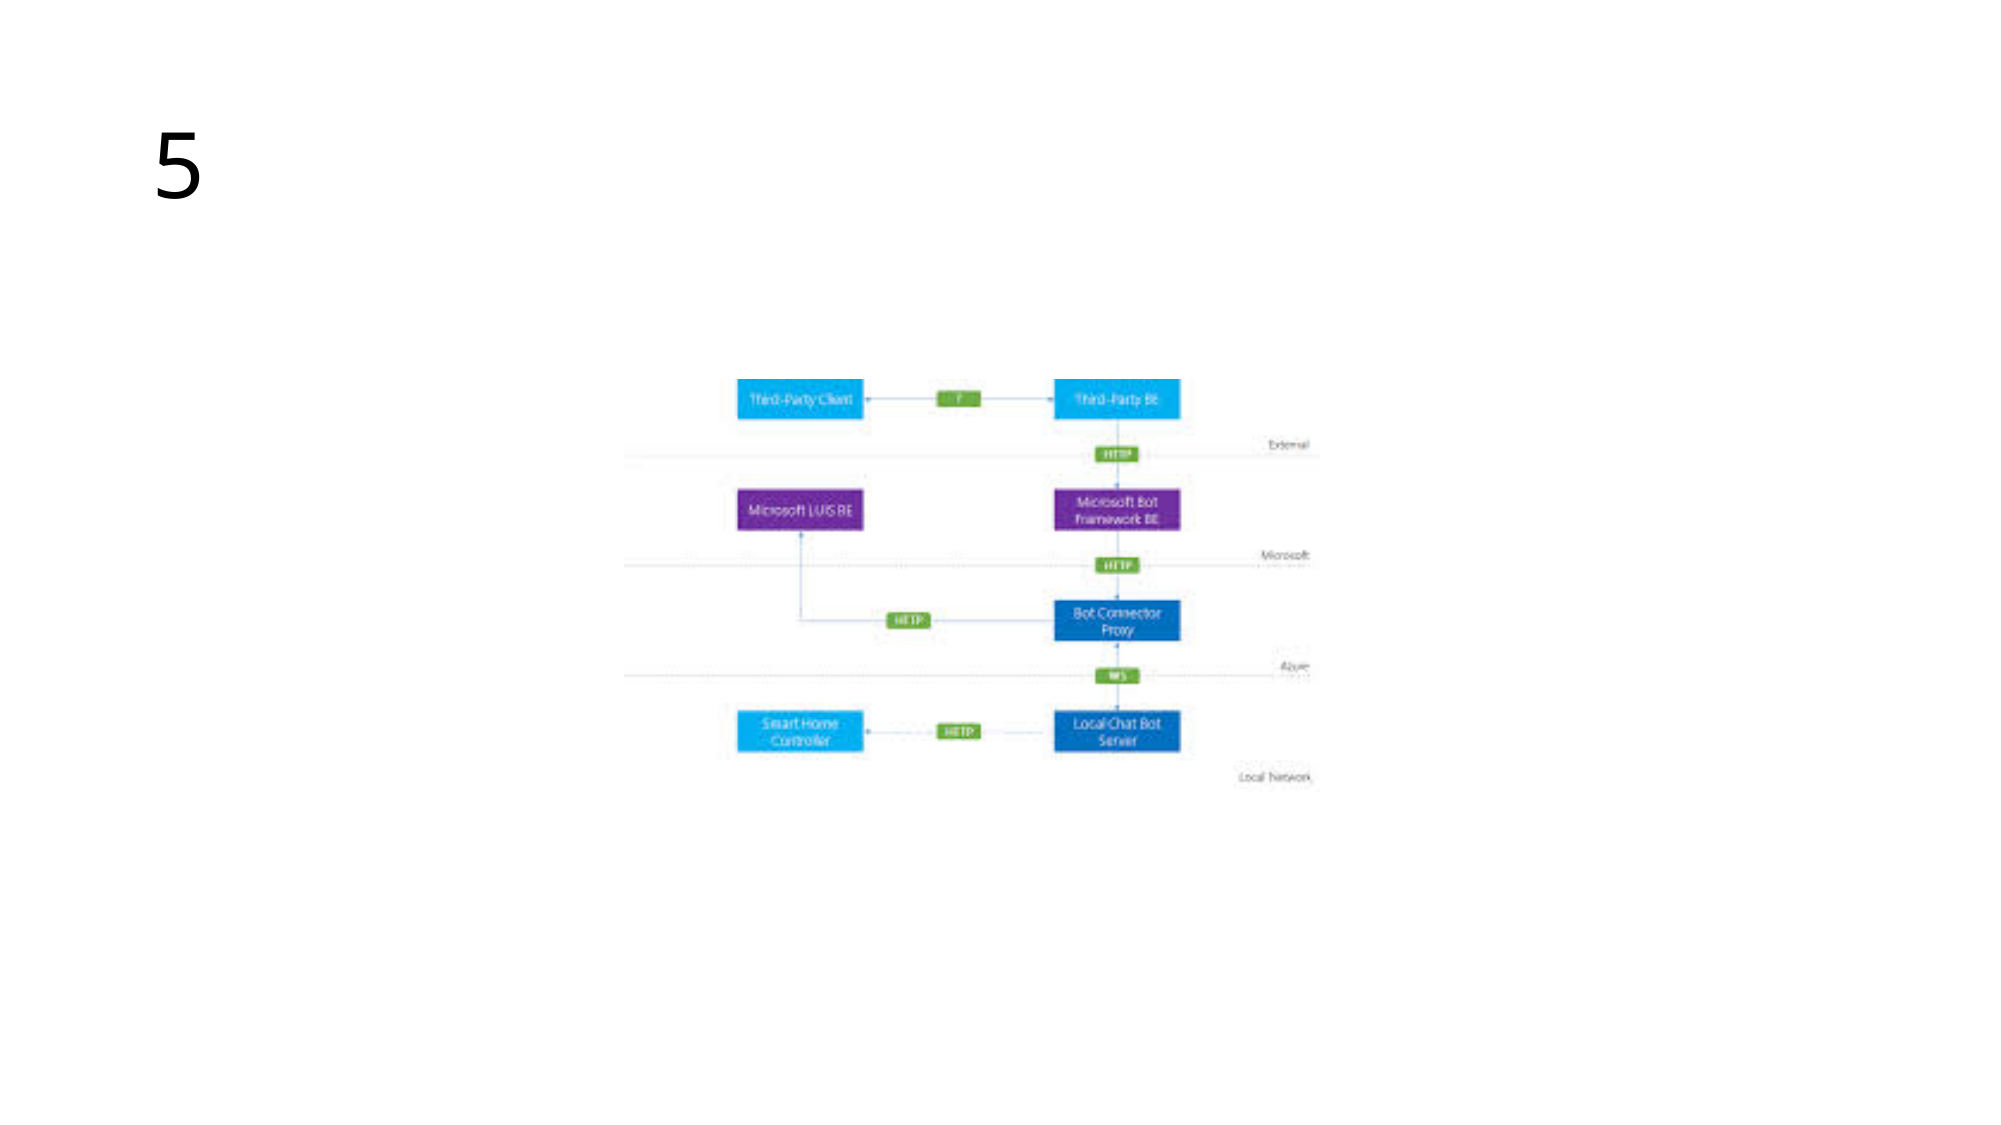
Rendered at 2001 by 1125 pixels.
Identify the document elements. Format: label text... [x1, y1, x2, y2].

title 5 [137, 59, 1863, 278]
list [624, 379, 1320, 792]
